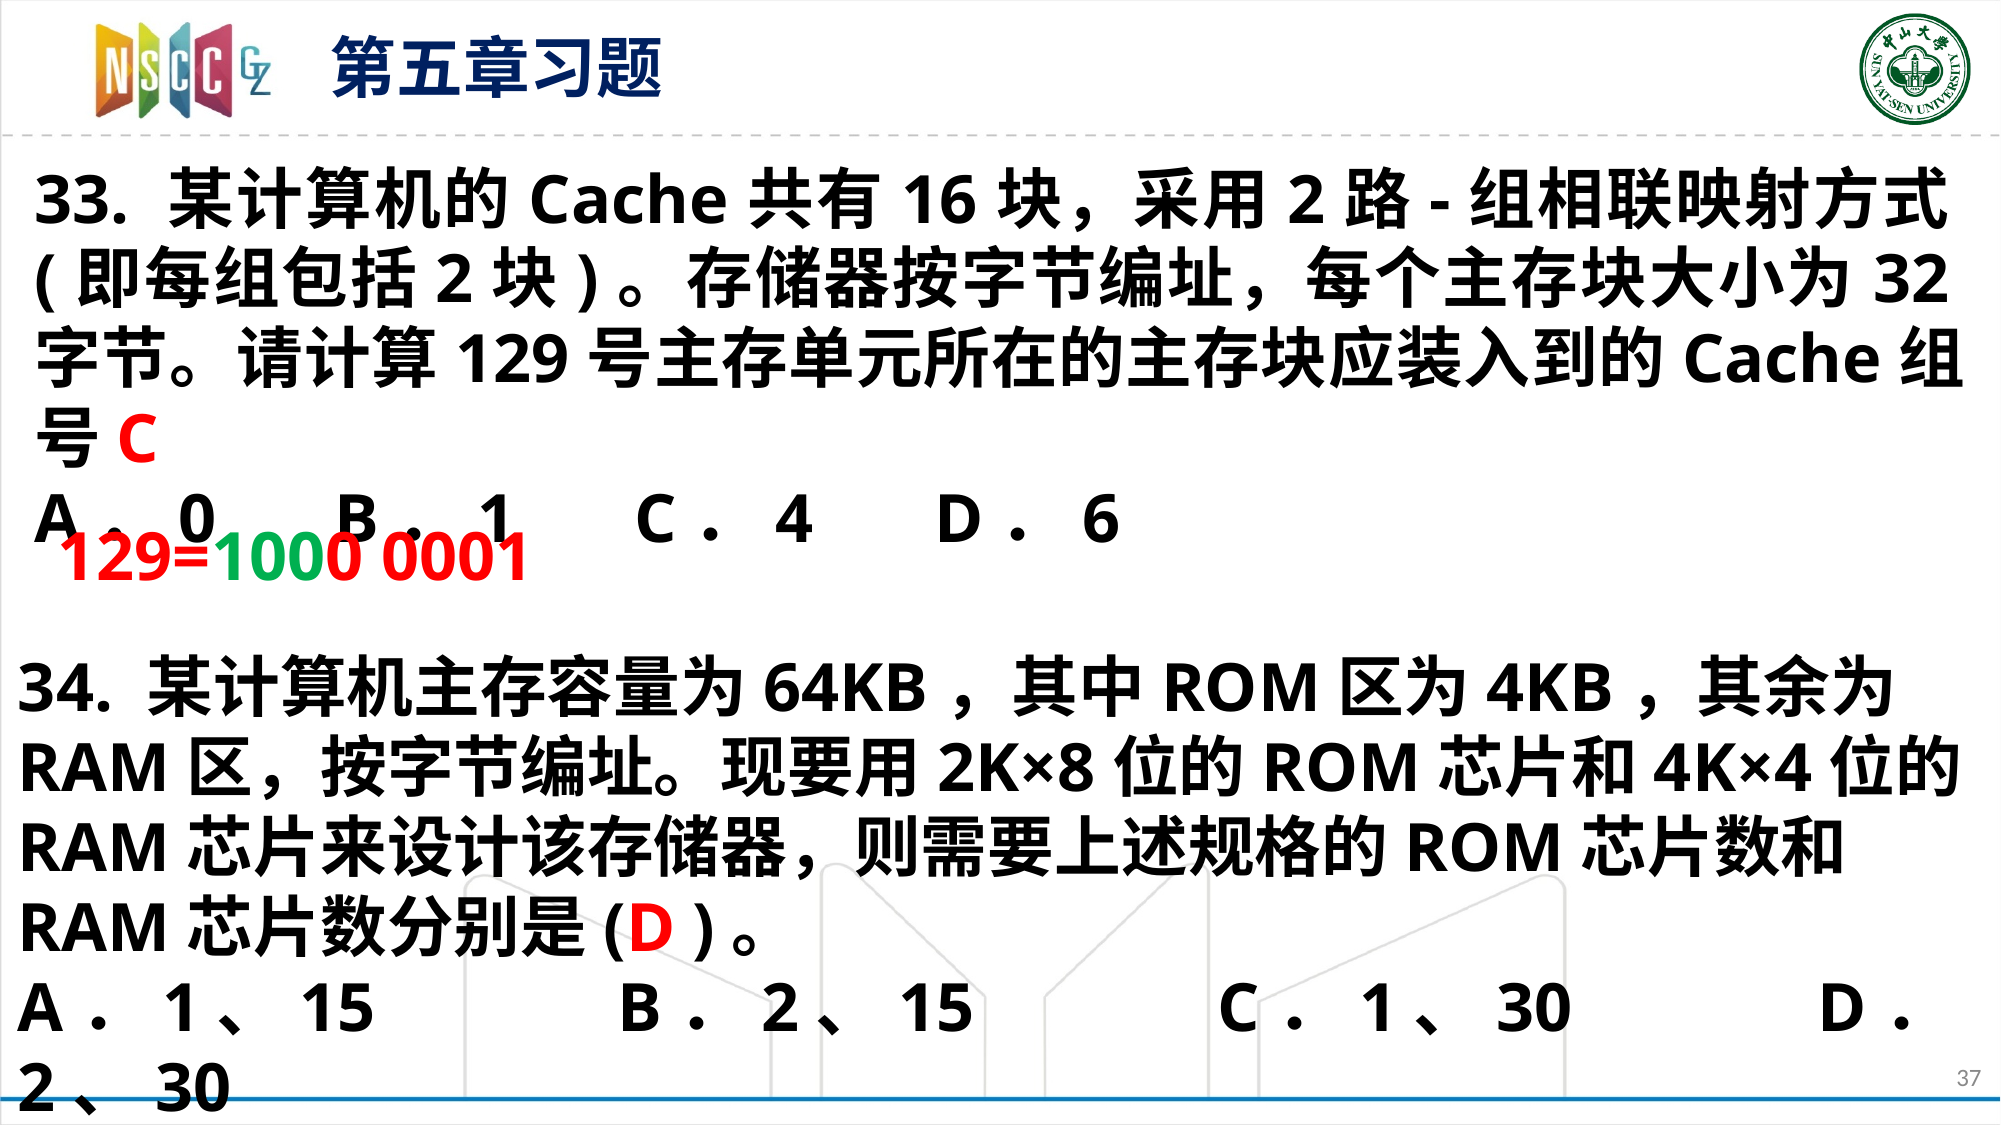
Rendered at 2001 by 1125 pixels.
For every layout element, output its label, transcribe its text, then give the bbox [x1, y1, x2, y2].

picture [0, 0, 2001, 1125]
text_box 第五章习题 [314, 18, 1490, 114]
text_box 33. 某计算机的Cache共有16块，采用2路-组相联映射方式(即每组包括2块)。存储器按字节编址，每个主存块大小为32字节。请计算129号主存单元所在的主存块应装入到的Cache组号C A．0 B．1 C．4 D．6 [19, 148, 1981, 564]
text_box 129=1000 0001 [43, 506, 1059, 602]
text_box 34. 某计算机主存容量为64KB，其中ROM区为4KB，其余为RAM区，按字节编址。现要用2K×8位的ROM芯片和4K×4位的RAM芯片来设计该存储器，则需要上述规格的ROM芯片数和RAM芯片数分别是(D )。 A．1、15 B．2、15 C．1、30 D．2、30 [3, 637, 1997, 1125]
